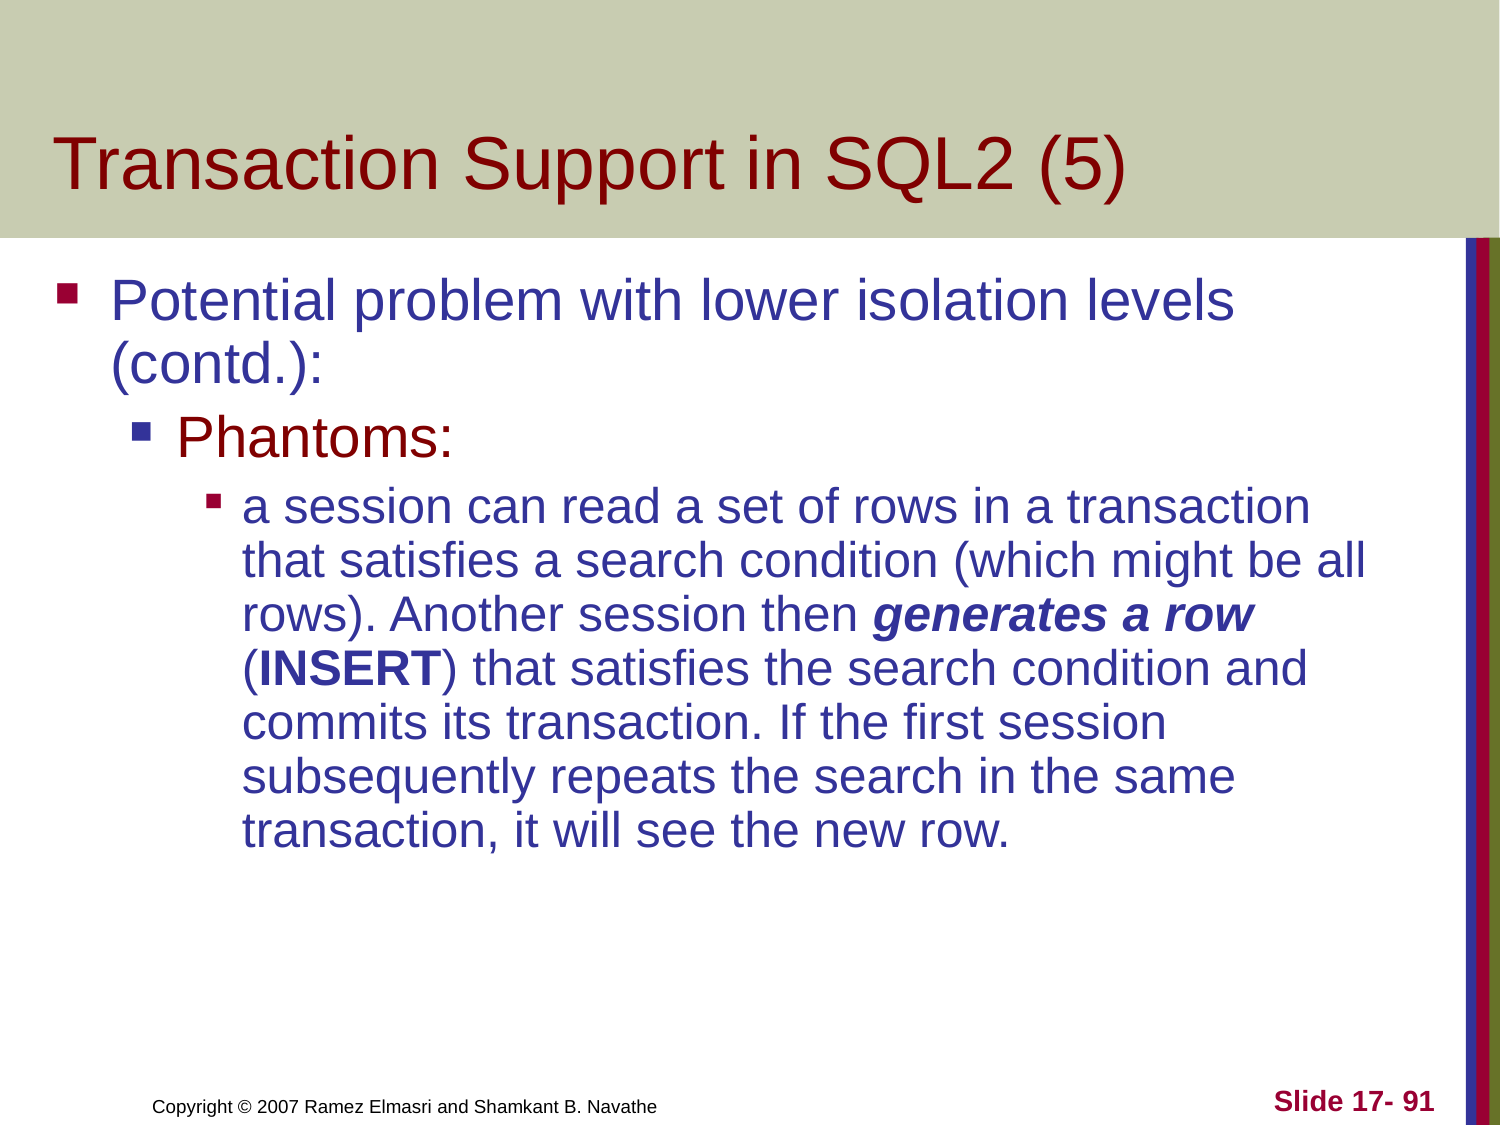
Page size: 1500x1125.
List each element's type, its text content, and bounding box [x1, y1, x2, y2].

list Potential problem with lower isolation levels (contd.): Phantoms: a session can read a set of rows in a transaction that satisfies a search condition (which might be all rows). Another session then generates a row (INSERT) that satisfies the search condition and commits its transaction. If the first session subsequently repeats the search in the same transaction, it will see the new row. [39, 262, 1401, 1013]
title Transaction Support in SQL2 (5) [37, 49, 1317, 213]
slide_number Slide 17- 91 [1137, 1049, 1451, 1125]
